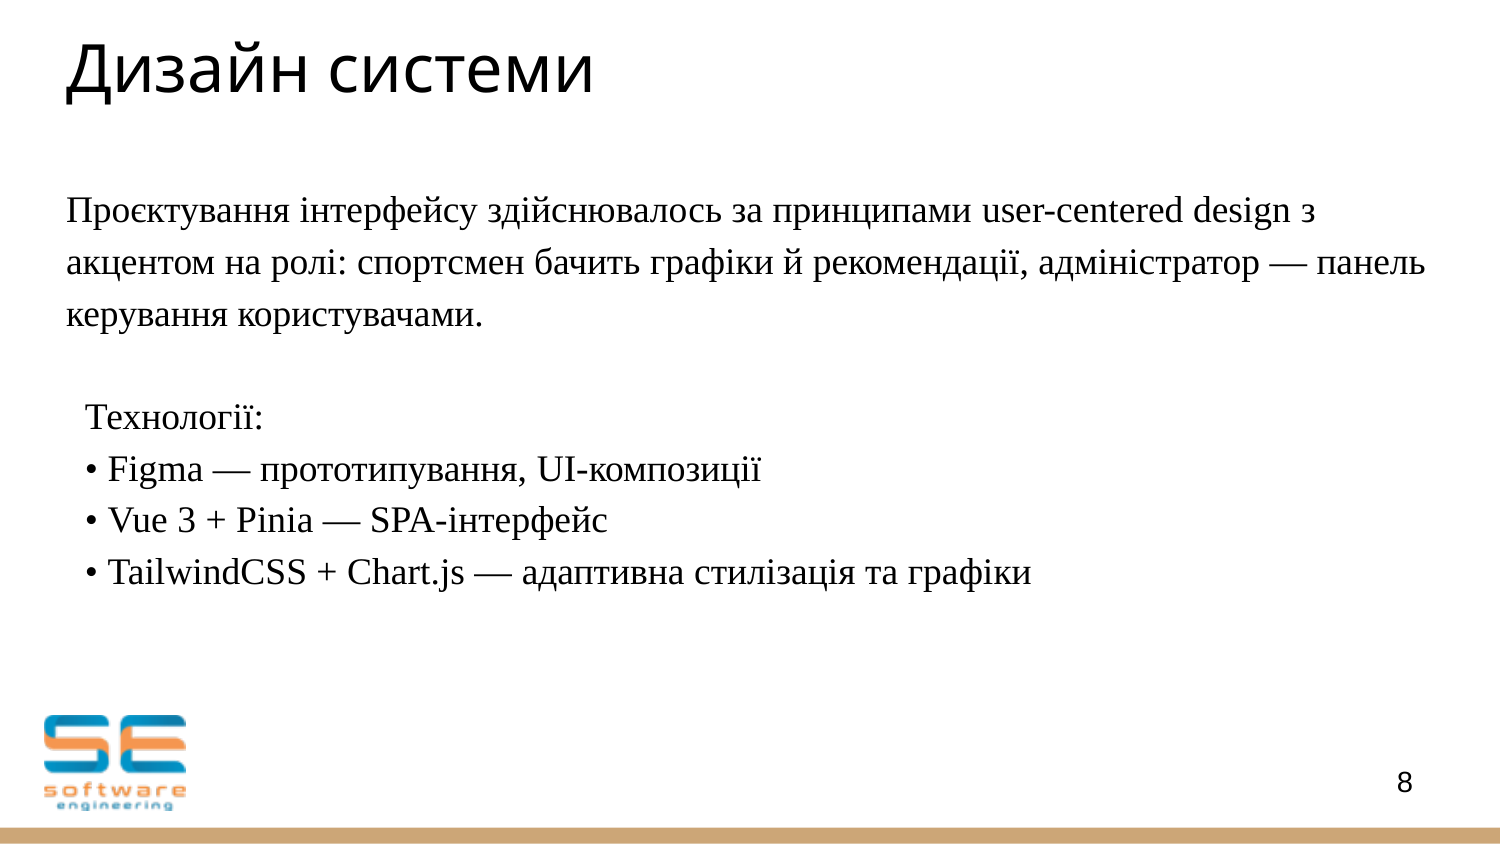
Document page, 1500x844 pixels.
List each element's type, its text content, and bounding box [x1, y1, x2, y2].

text_box 8 [1382, 755, 1500, 806]
list Проєктування інтерфейсу здійснювалось за принципами user-centered design з акцентом на ролі: спортсмен бачить графіки й рекомендації, адміністратор — панель керування користувачами. Технології: • Figma — прототипування, UI-композиції • Vue 3 + Pinia — SPA-інтерфейс • TailwindCSS + Chart.js — адаптивна стилізація та графіки [51, 163, 1449, 714]
picture [43, 714, 186, 811]
title Дизайн системи [51, 0, 1449, 122]
